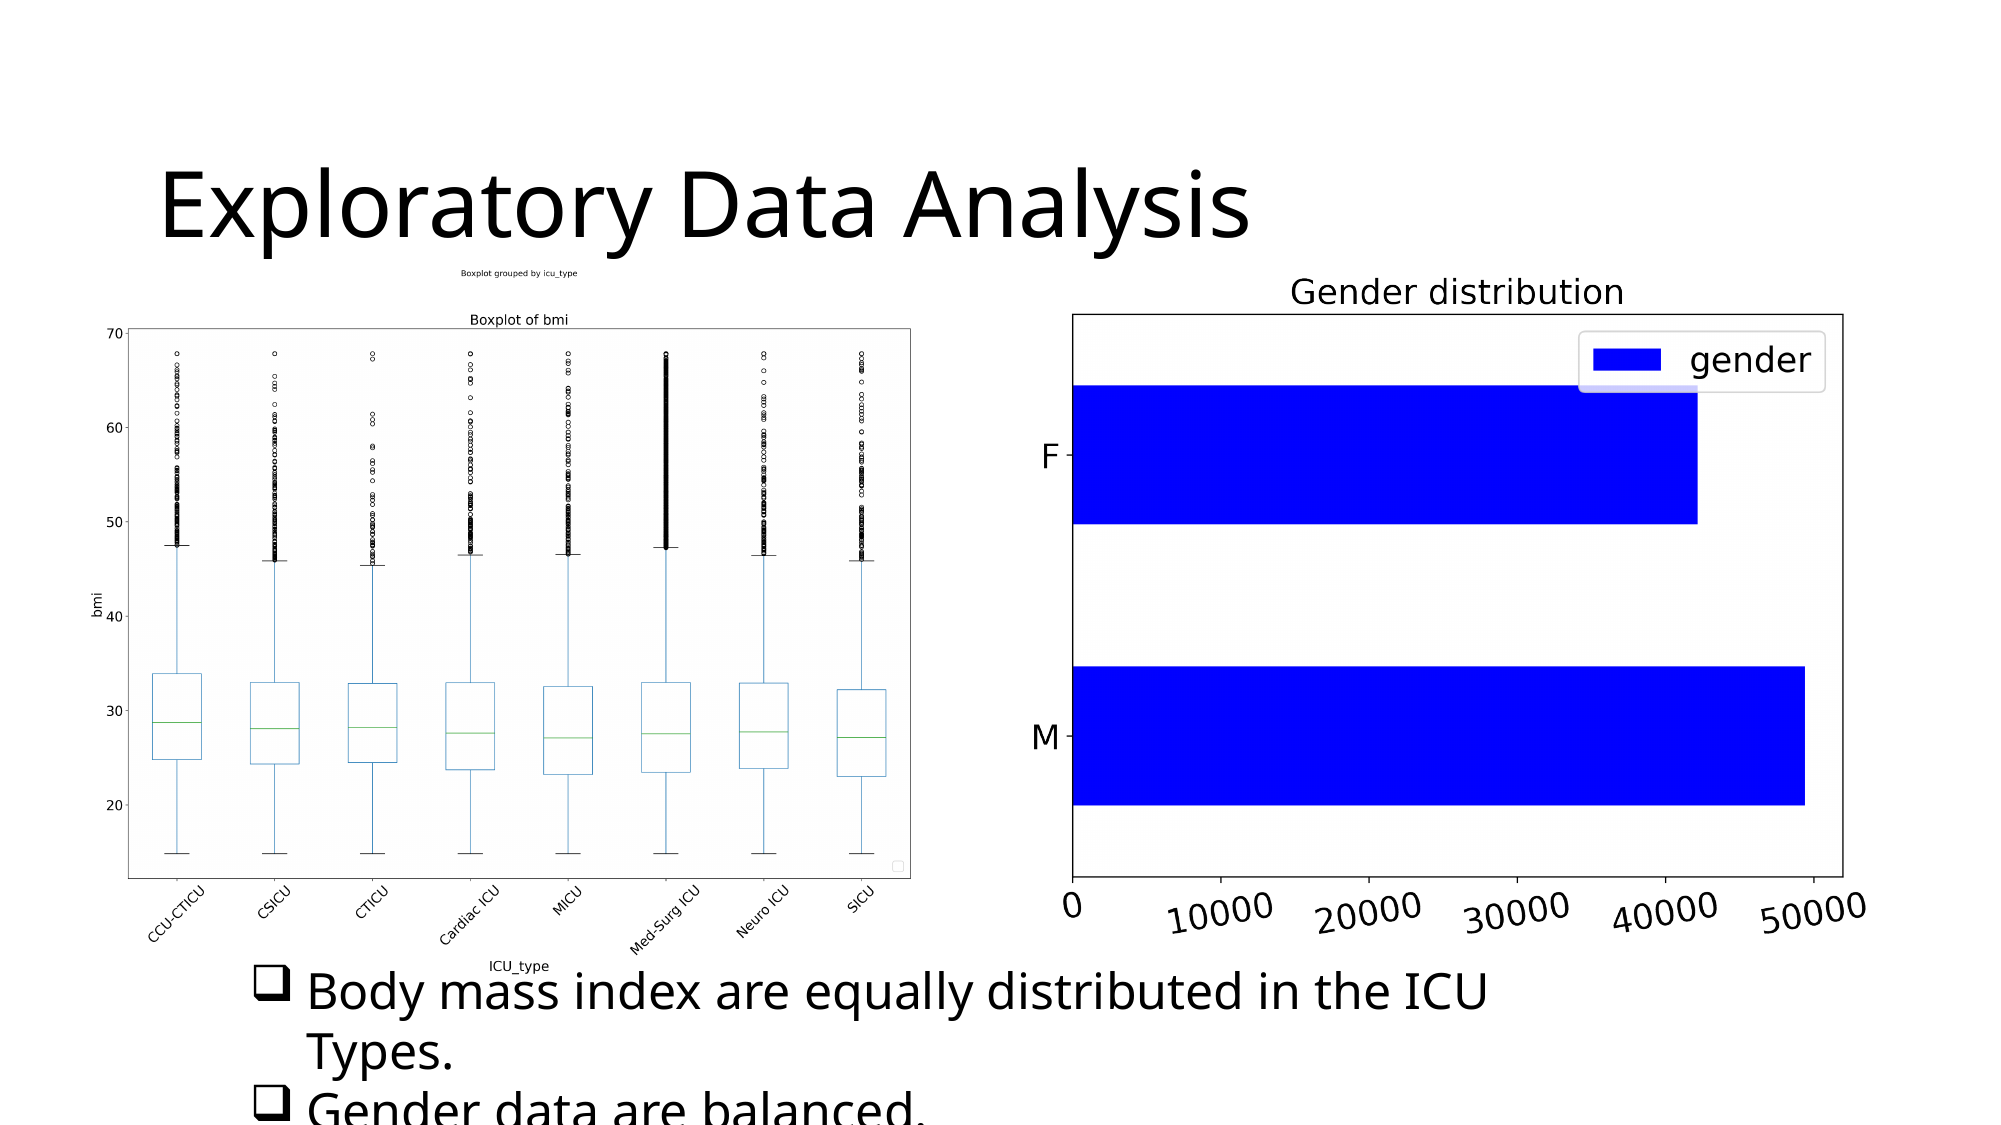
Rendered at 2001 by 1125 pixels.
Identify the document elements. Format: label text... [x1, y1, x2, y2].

picture [1018, 265, 1883, 953]
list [85, 265, 915, 979]
text_box Exploratory Data Analysis [142, 99, 1858, 317]
text_box Body mass index are equally distributed in the ICU Types. Gender data are balanced. [235, 952, 1639, 1125]
